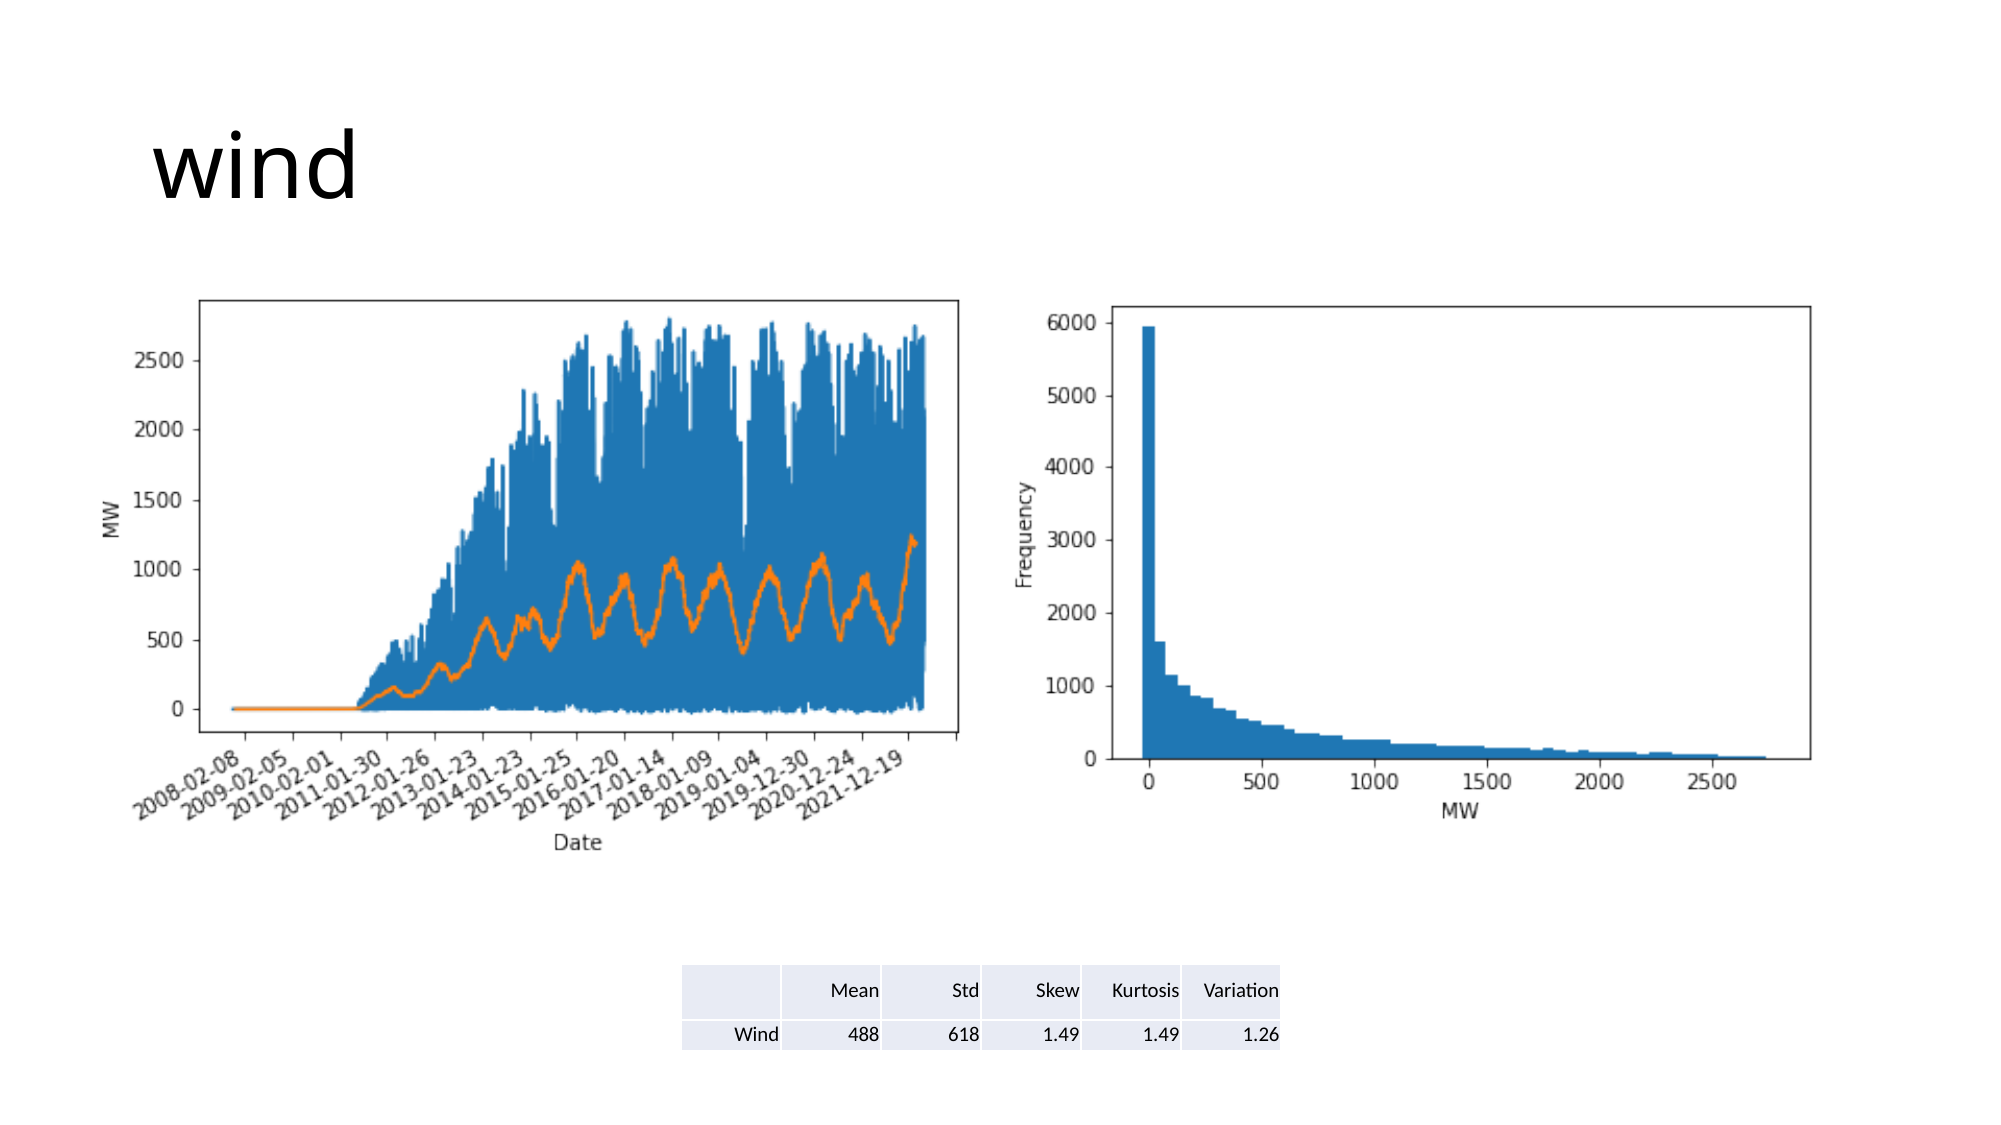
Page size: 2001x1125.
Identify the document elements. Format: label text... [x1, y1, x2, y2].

table_header Skew [982, 965, 1080, 1019]
picture [999, 233, 1900, 834]
table_cell 618 [882, 1021, 980, 1050]
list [80, 277, 981, 878]
table_header Mean [782, 965, 880, 1019]
table_header Std [882, 965, 980, 1019]
table_cell Wind [682, 1021, 780, 1050]
table_cell 1.49 [1082, 1021, 1180, 1050]
table_cell 488 [782, 1021, 880, 1050]
table_header Variation [1182, 965, 1280, 1019]
title wind [137, 59, 1863, 278]
table_header Kurtosis [1082, 965, 1180, 1019]
table_cell 1.26 [1182, 1021, 1280, 1050]
table_header [682, 965, 780, 1019]
table_cell 1.49 [982, 1021, 1080, 1050]
